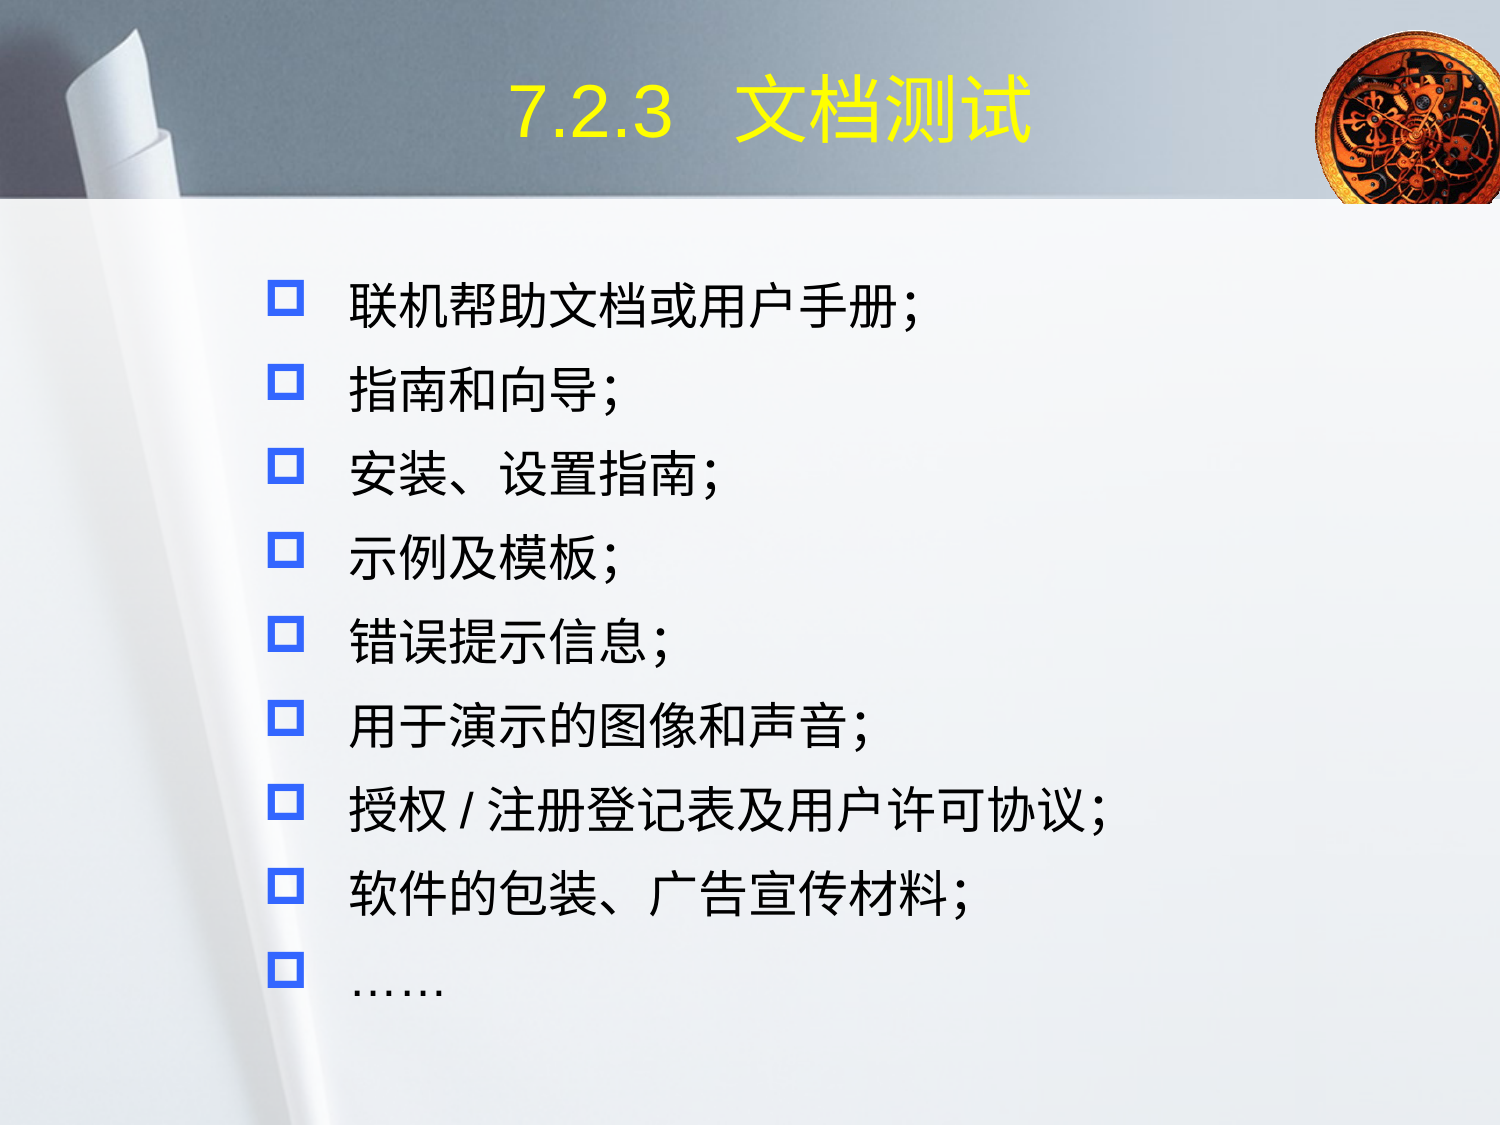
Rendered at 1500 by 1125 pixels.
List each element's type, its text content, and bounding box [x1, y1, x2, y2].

title 7.2.3 文档测试 [253, 54, 1288, 162]
text_box 联机帮助文档或用户手册； 指南和向导； 安装、设置指南； 示例及模板； 错误提示信息； 用于演示的图像和声音； 授权/注册登记表及用户许可协议； 软件的包装、广告宣传材料； …… [230, 243, 1193, 1014]
picture [0, 0, 1500, 204]
